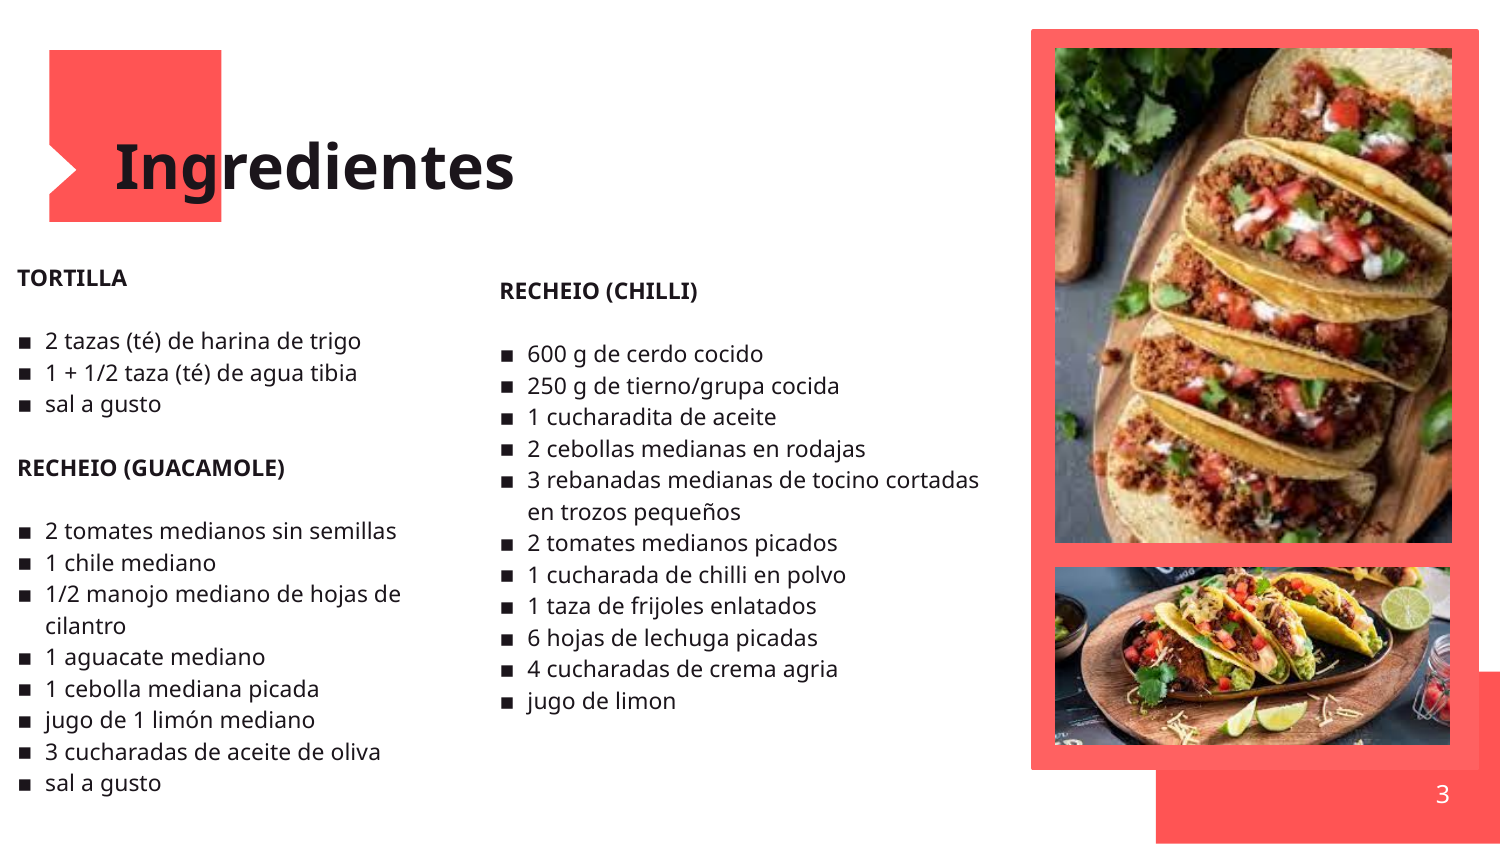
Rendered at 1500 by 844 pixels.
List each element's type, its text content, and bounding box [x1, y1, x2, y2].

text_box RECHEIO (GUACAMOLE) 2 tomates medianos sin semillas 1 chile mediano 1/2 manojo mediano de hojas de cilantro 1 aguacate mediano 1 cebolla mediana picada jugo de 1 limón mediano 3 cucharadas de aceite de oliva sal a gusto [17, 449, 462, 812]
picture [1055, 48, 1453, 543]
picture [1055, 567, 1451, 746]
text_box [1031, 29, 1479, 770]
text_box RECHEIO (CHILLI) 600 g de cerdo cocido 250 g de tierno/grupa cocida 1 cucharadita de aceite 2 cebollas medianas en rodajas 3 rebanadas medianas de tocino cortadas en trozos pequeños 2 tomates medianos picados 1 cucharada de chilli en polvo 1 taza de frijoles enlatados 6 hojas de lechuga picadas 4 cucharadas de crema agria jugo de limon [499, 272, 982, 744]
list TORTILLA 2 tazas (té) de harina de trigo 1 + 1/2 taza (té) de agua tibia sal a gusto [17, 259, 387, 422]
title Ingredientes [115, 137, 536, 203]
slide_number 3 [1350, 752, 1450, 844]
